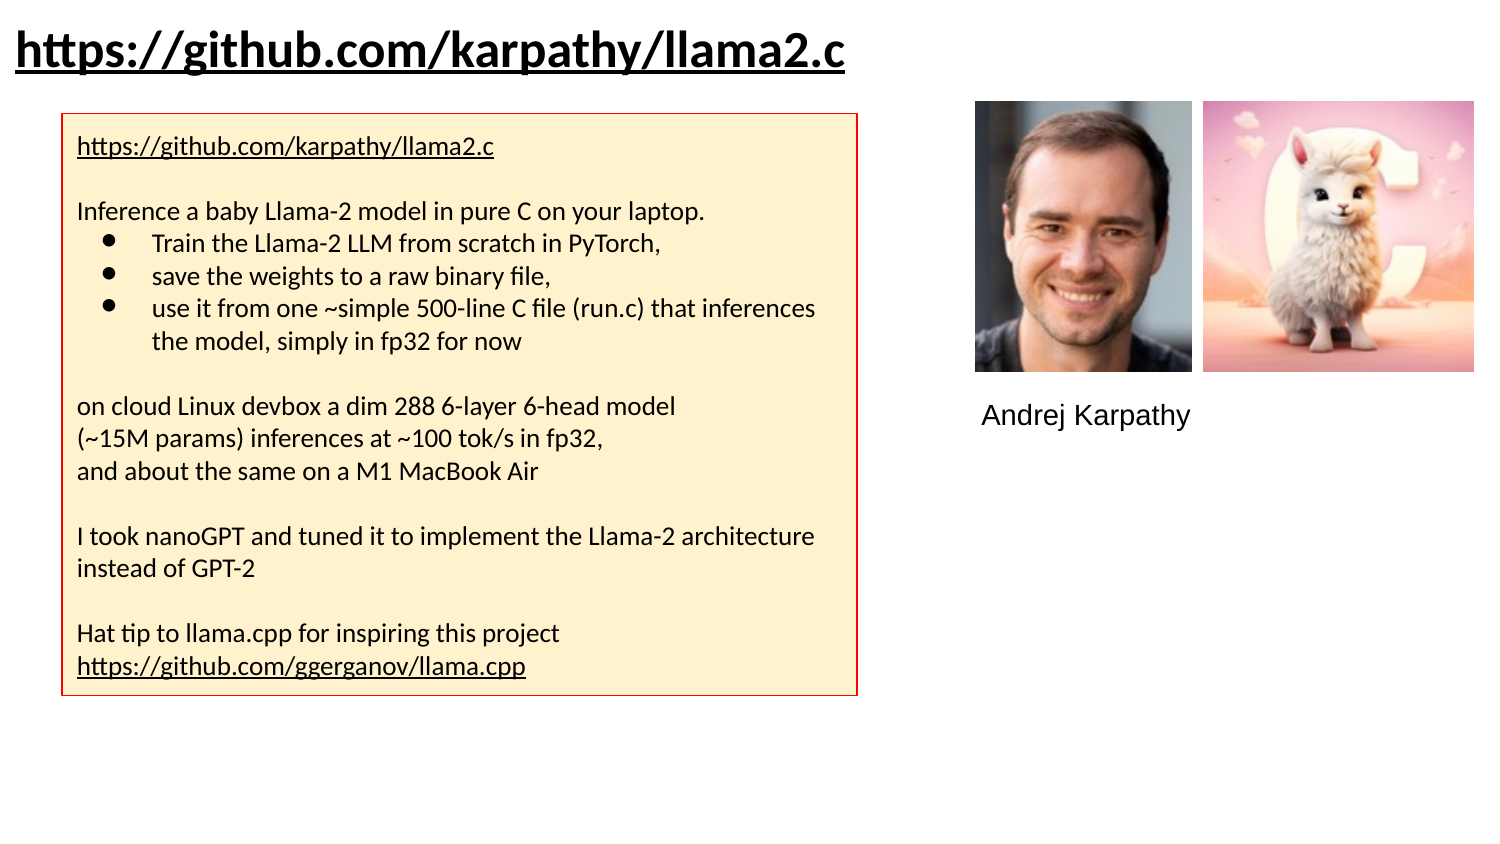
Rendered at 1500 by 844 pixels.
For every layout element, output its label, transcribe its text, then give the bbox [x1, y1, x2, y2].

text_box https://github.com/karpathy/llama2.c [0, 0, 950, 93]
text_box Andrej Karpathy [966, 381, 1227, 447]
picture [1203, 100, 1474, 372]
text_box https://github.com/karpathy/llama2.c Inference a baby Llama-2 model in pure C on your laptop. Train the Llama-2 LLM from scratch in PyTorch, save the weights to a raw binary file, use it from one ~simple 500-line C file (run.c) that inferences the model, simply in fp32 for now on cloud Linux devbox a dim 288 6-layer 6-head model (~15M params) inferences at ~100 tok/s in fp32, and about the same on a M1 MacBook Air I took nanoGPT and tuned it to implement the Llama-2 architecture instead of GPT-2 Hat tip to llama.cpp for inspiring this project https://github.com/ggerganov/llama.cpp [61, 113, 858, 696]
picture [974, 100, 1192, 372]
